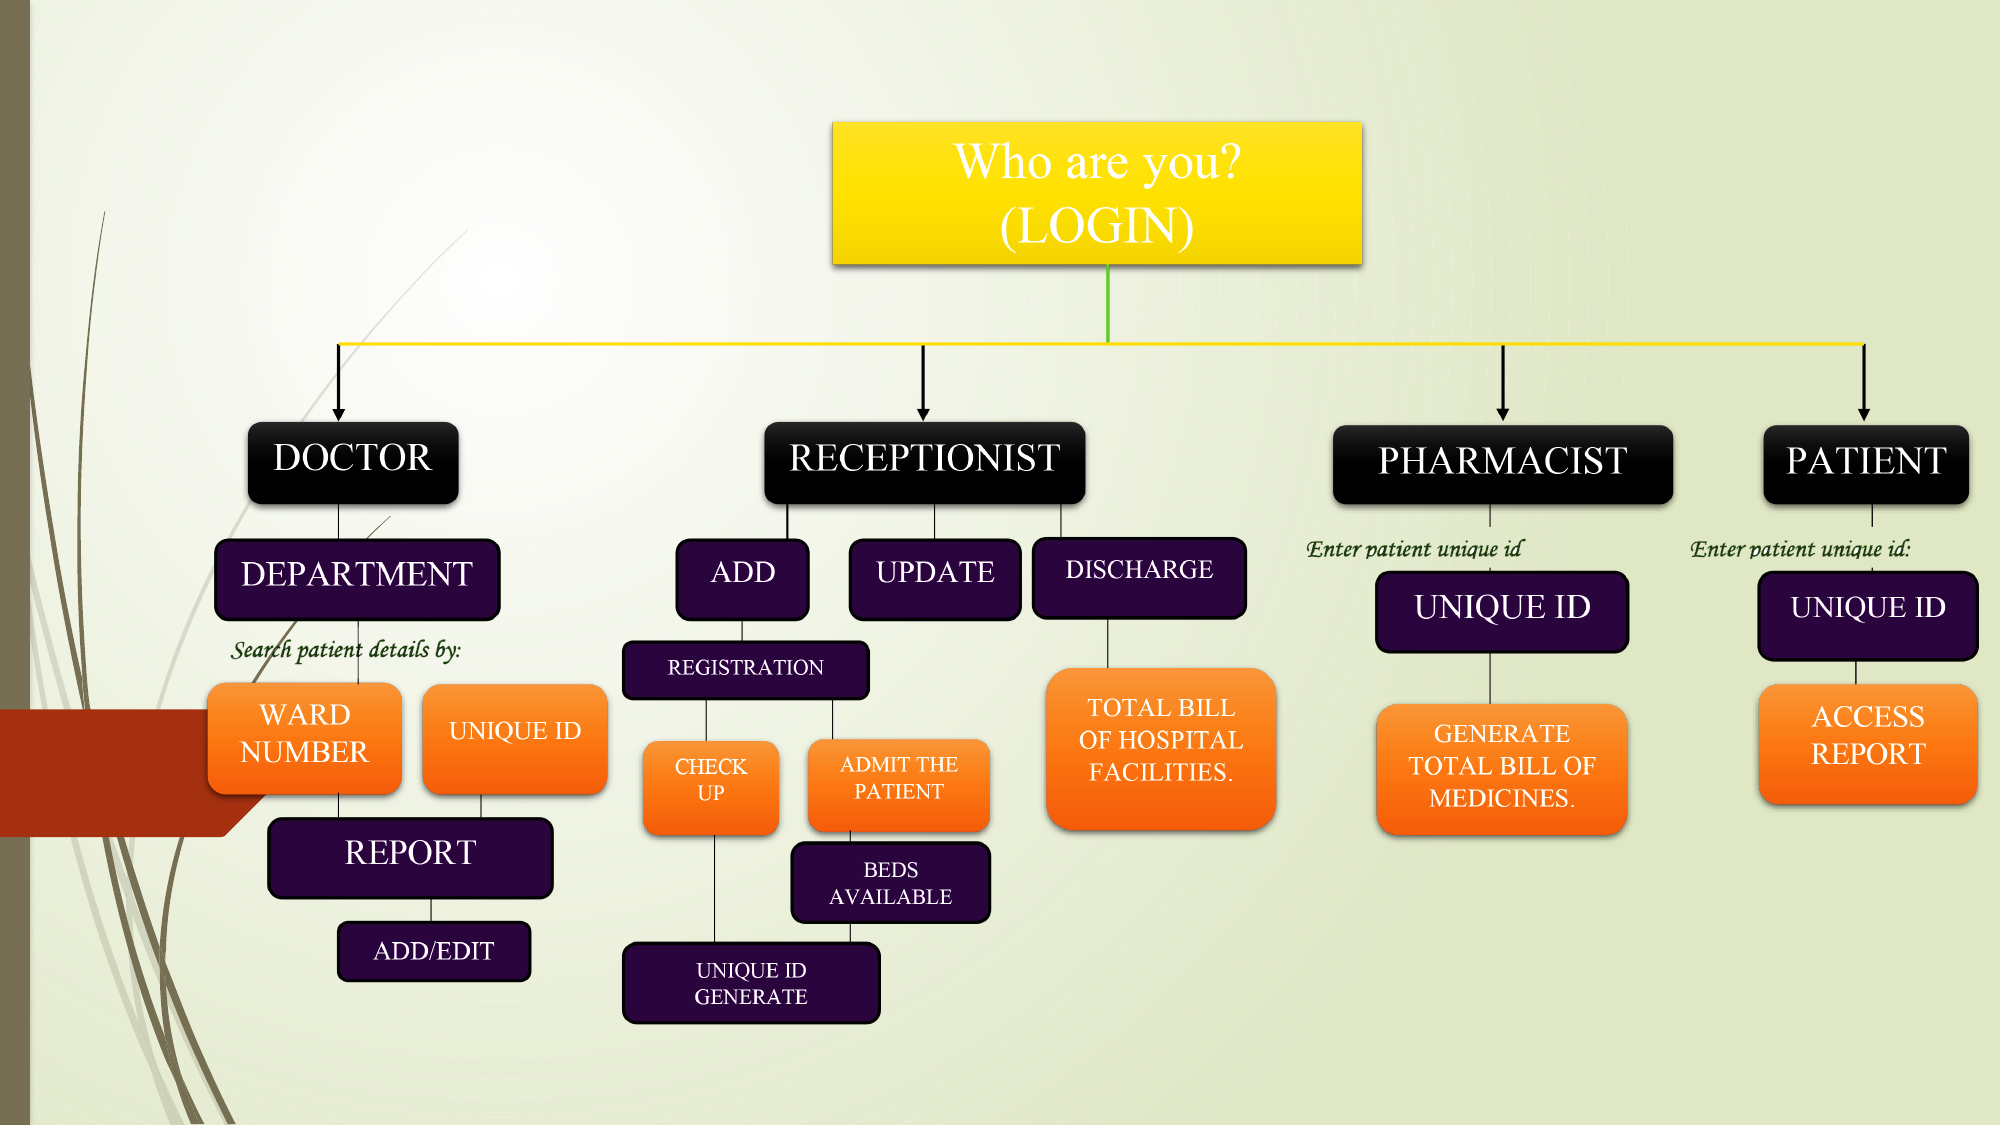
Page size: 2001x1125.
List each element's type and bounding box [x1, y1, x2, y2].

picture [197, 84, 2000, 1041]
